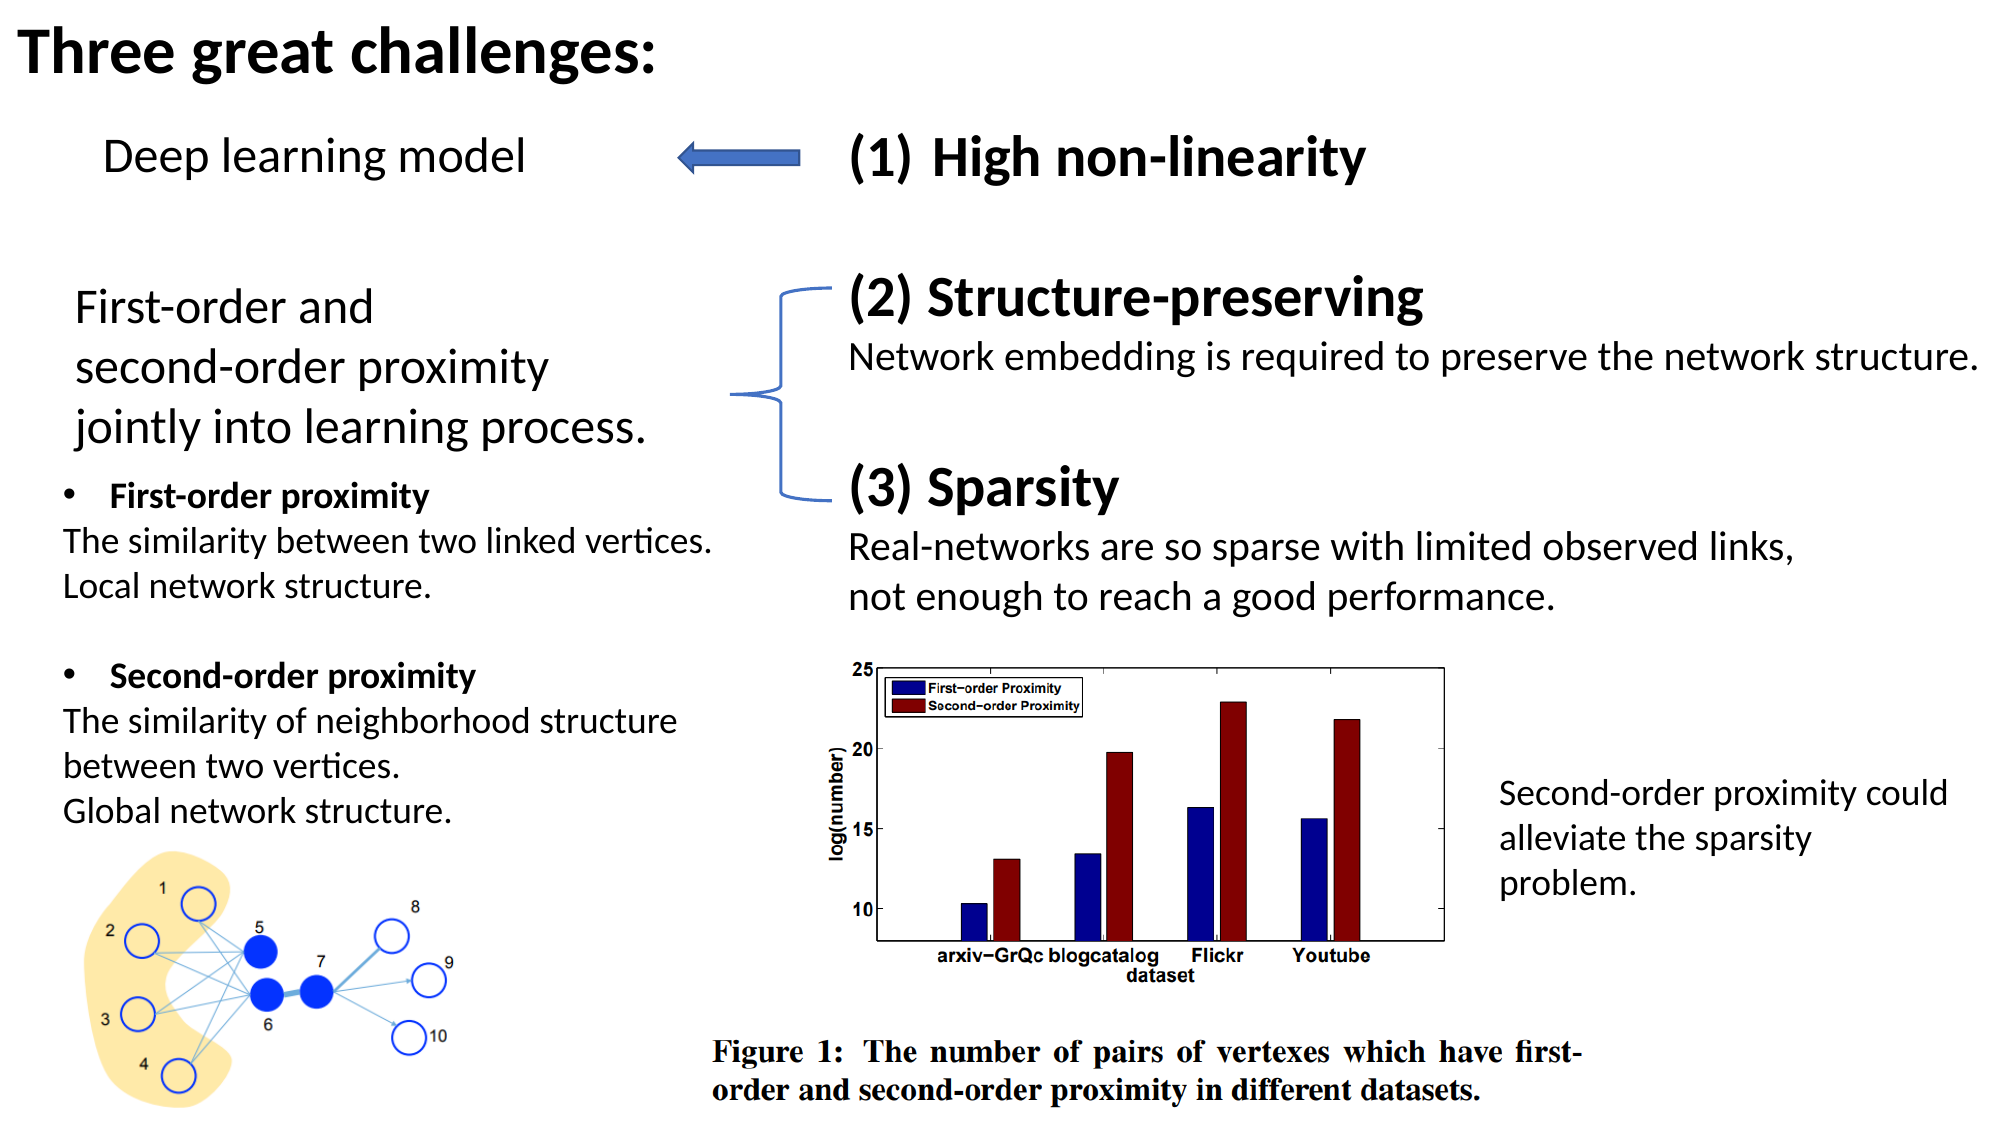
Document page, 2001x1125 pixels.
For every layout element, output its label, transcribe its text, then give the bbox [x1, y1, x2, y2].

text_box [729, 287, 832, 502]
picture [678, 624, 1598, 1110]
text_box Second-order proximity could alleviate the sparsity problem. [1598, 760, 1970, 911]
text_box First-order proximity The similarity between two linked vertices. Local network structure. Second-order proximity The similarity of neighborhood structure between two vertices. Global network structure. [48, 463, 730, 838]
text_box First-order and second-order proximity jointly into learning process. [60, 266, 663, 461]
text_box Three great challenges: [2, 0, 674, 95]
text_box High non-linearity (2) Structure-preserving Network embedding is required to preserve the network structure. (3) Sparsity Real-networks are so sparse with limited observed links, not enough to reach a good performance. [833, 111, 2000, 626]
text_box Deep learning model [88, 114, 542, 190]
text_box [677, 140, 801, 175]
picture [57, 840, 517, 1111]
